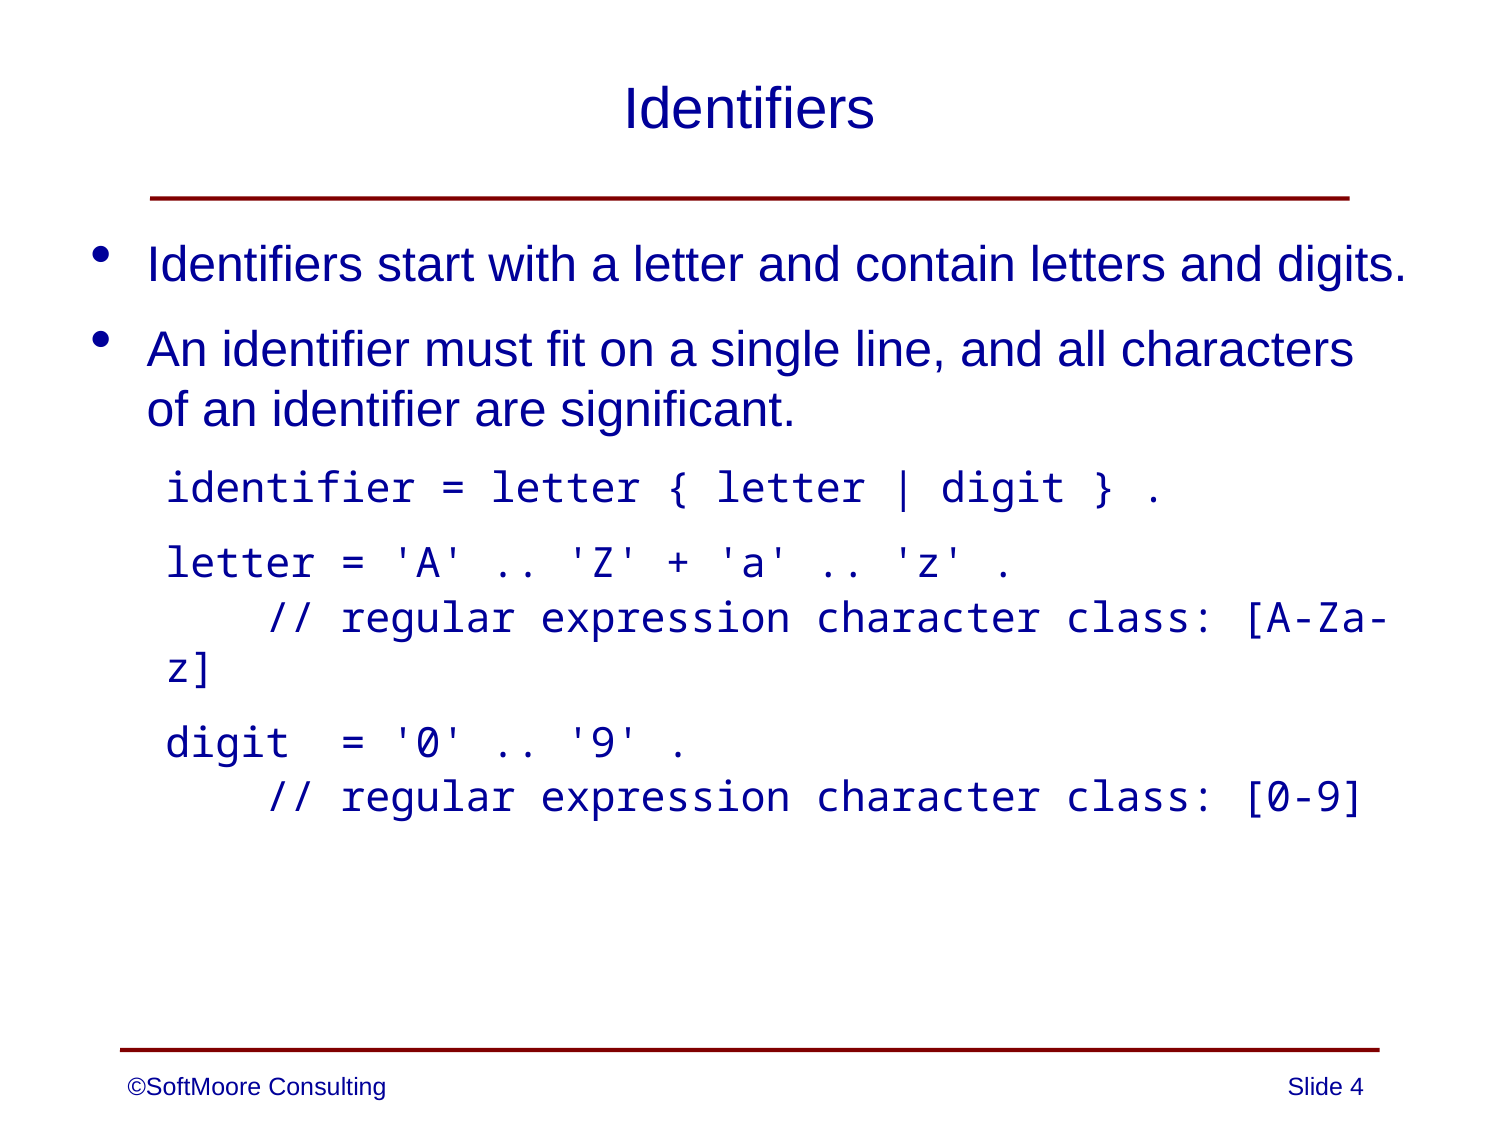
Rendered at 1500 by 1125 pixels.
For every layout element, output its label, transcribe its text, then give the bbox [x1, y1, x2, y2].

title Identifiers [149, 22, 1350, 188]
footer ©SoftMoore Consulting [111, 1061, 563, 1109]
list Identifiers start with a letter and contain letters and digits. An identifier must fit on a single line, and all characters of an identifier are significant. identifier = letter { letter | digit } . letter = 'A' .. 'Z' + 'a' .. 'z' . // regular expression character class: [A-Za-z] digit = '0' .. '9' . // regular expression character class: [0-9] [74, 223, 1425, 1034]
slide_number Slide 4 [1078, 1061, 1380, 1109]
